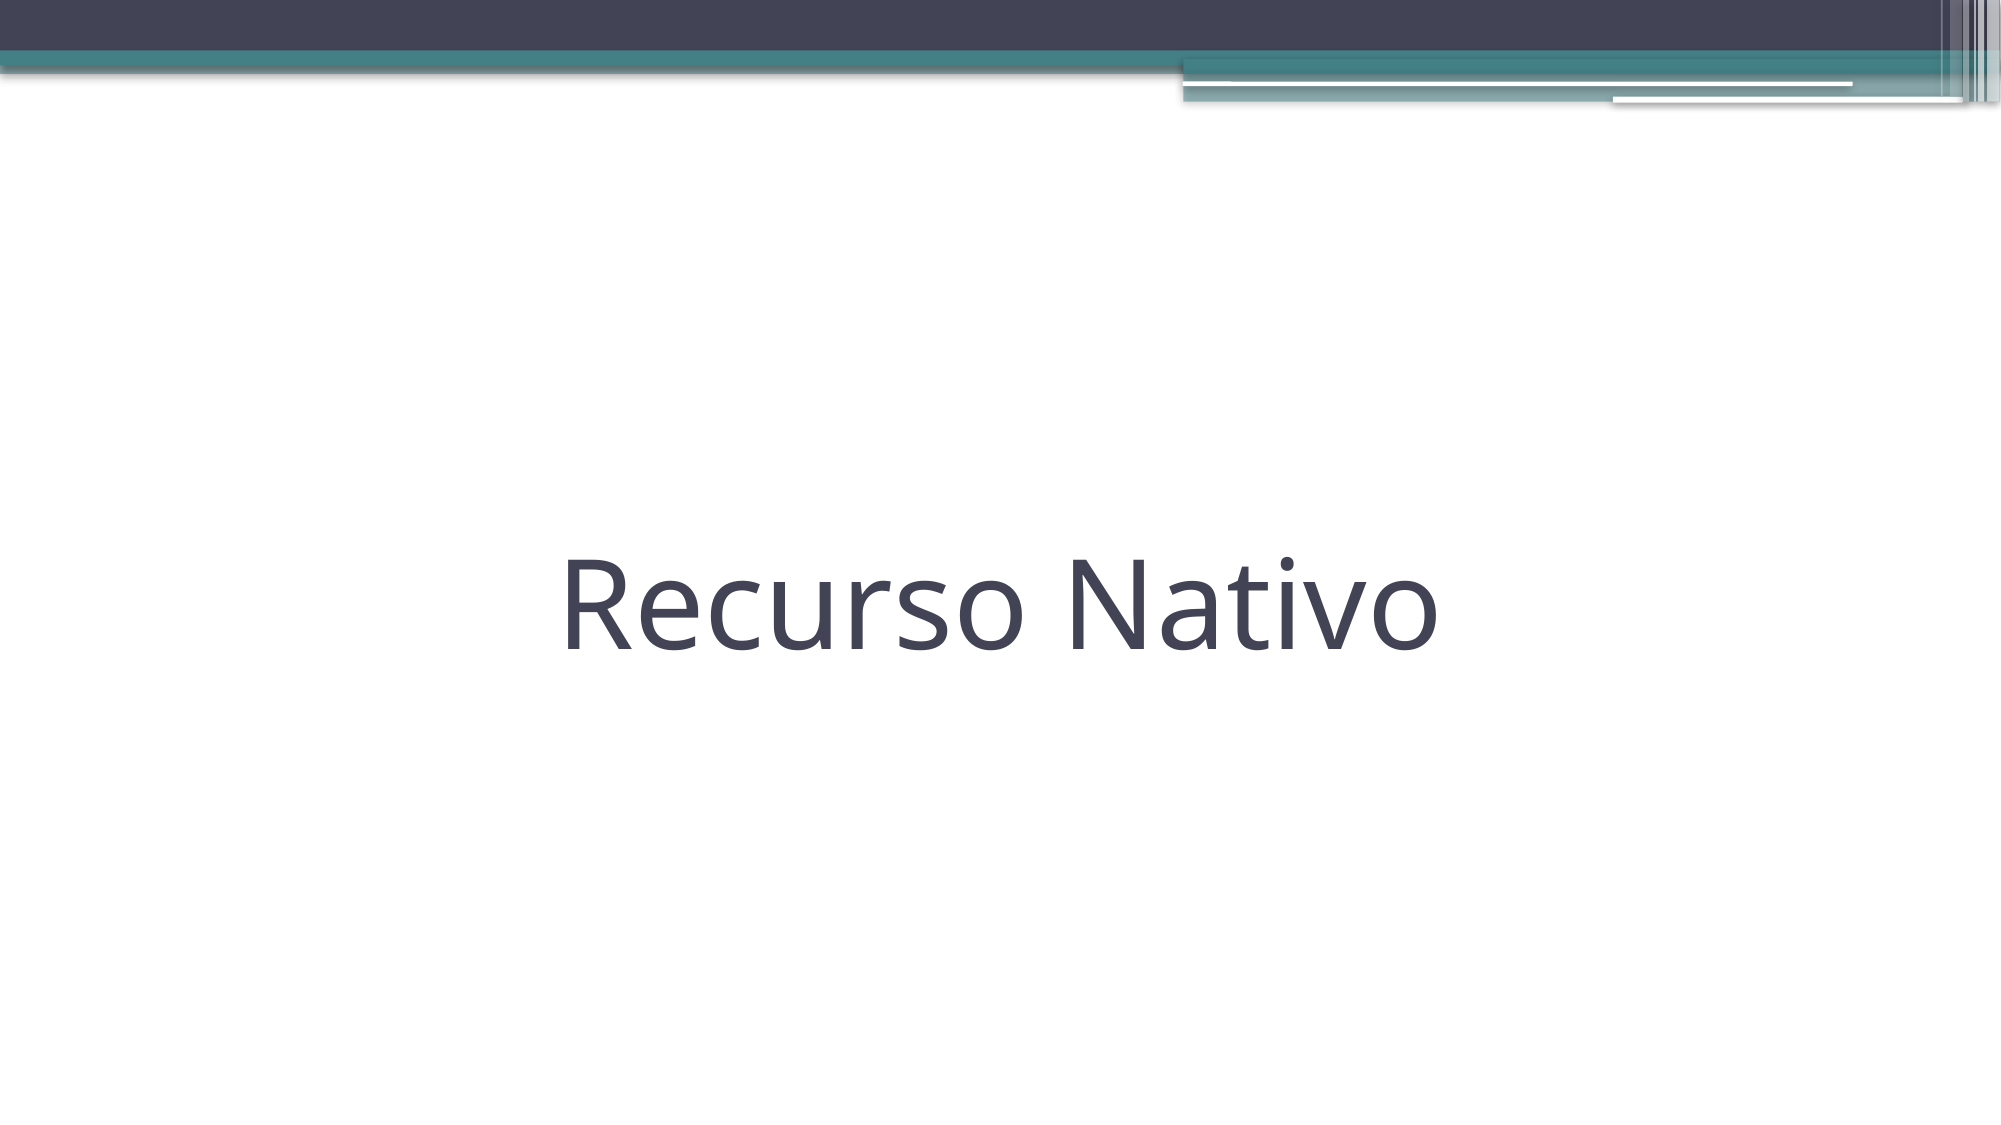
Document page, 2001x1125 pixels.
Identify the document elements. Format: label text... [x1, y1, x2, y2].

title Recurso Nativo [324, 187, 1675, 1012]
